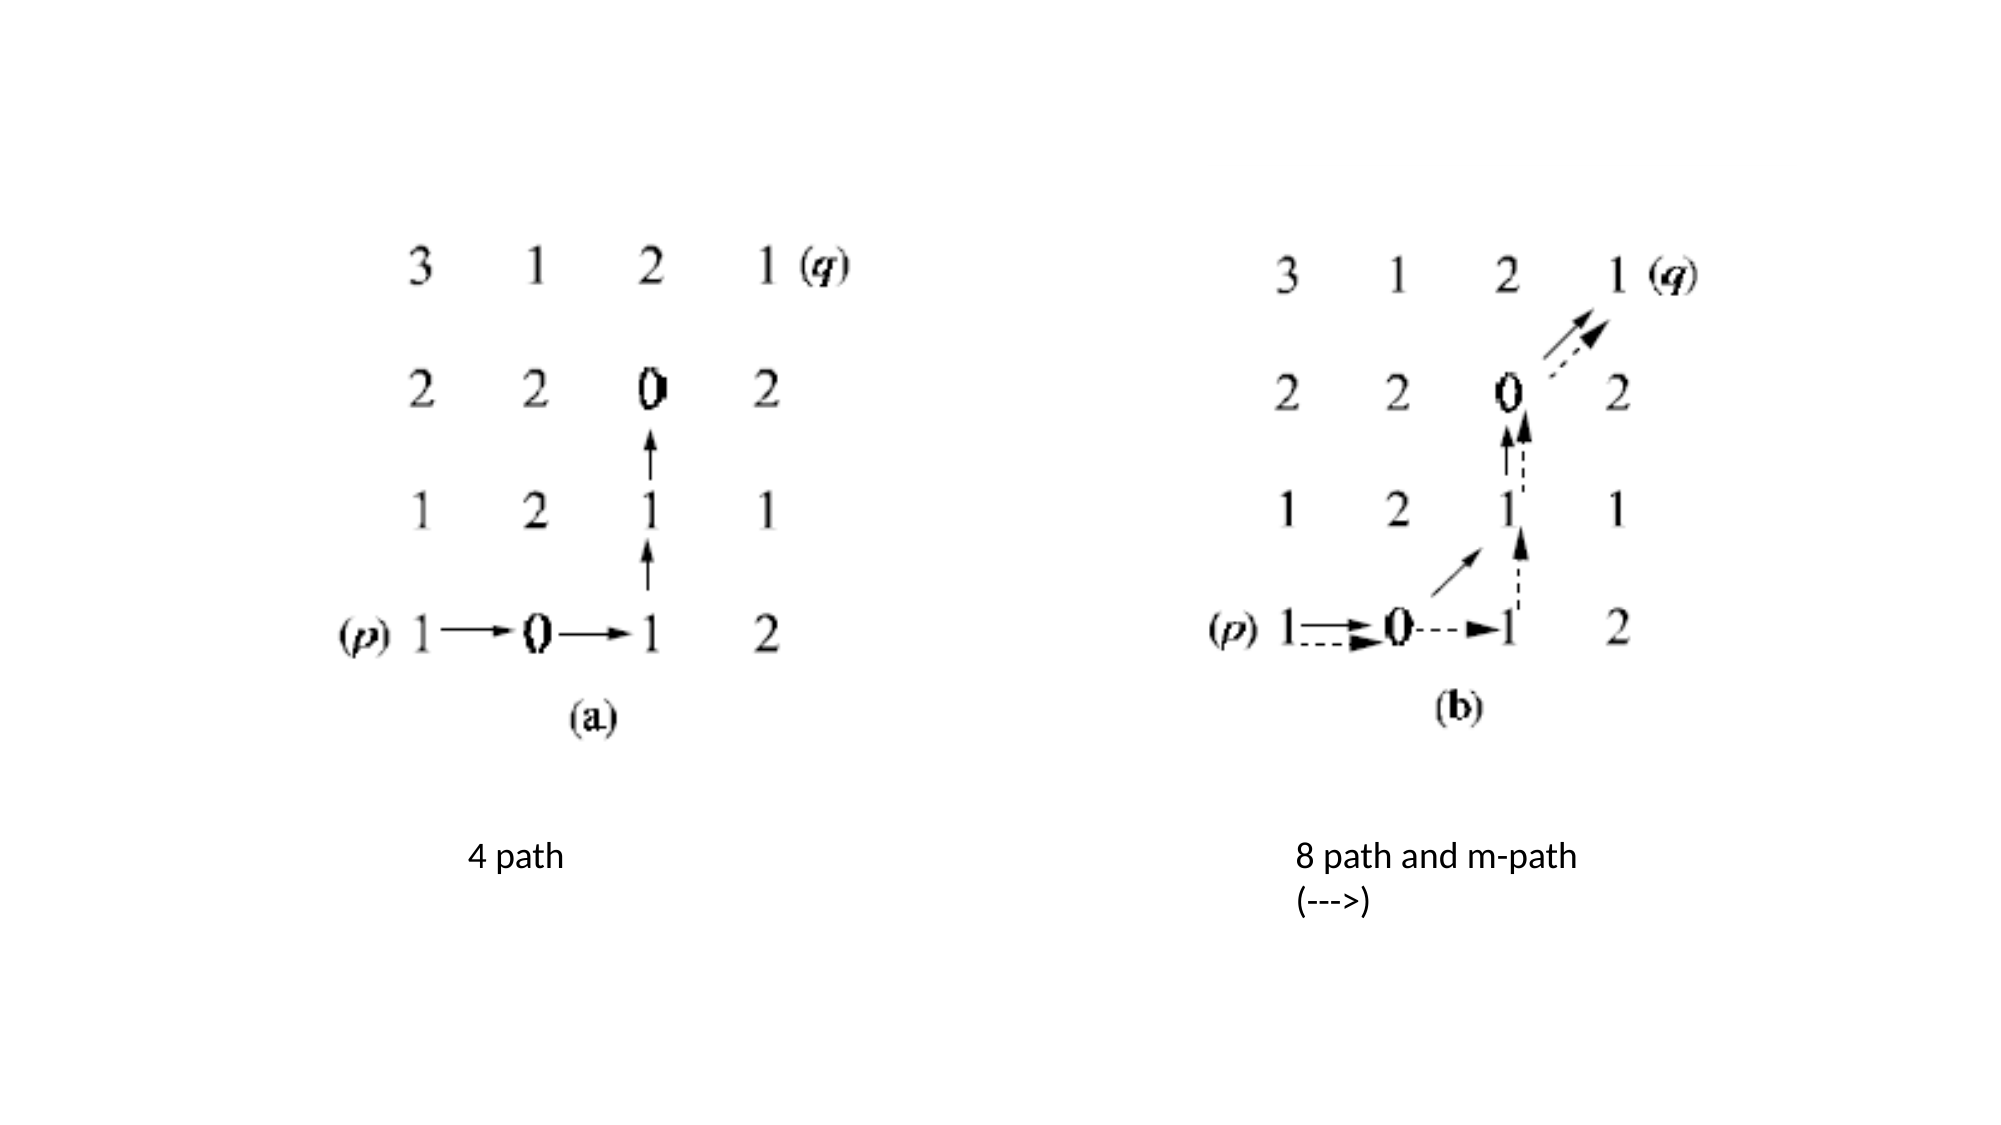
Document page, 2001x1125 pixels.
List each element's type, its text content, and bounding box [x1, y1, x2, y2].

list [203, 152, 908, 770]
picture [1208, 164, 1797, 762]
text_box 8 path and m-path (--->) [1280, 823, 1604, 929]
text_box 4 path [453, 823, 776, 884]
